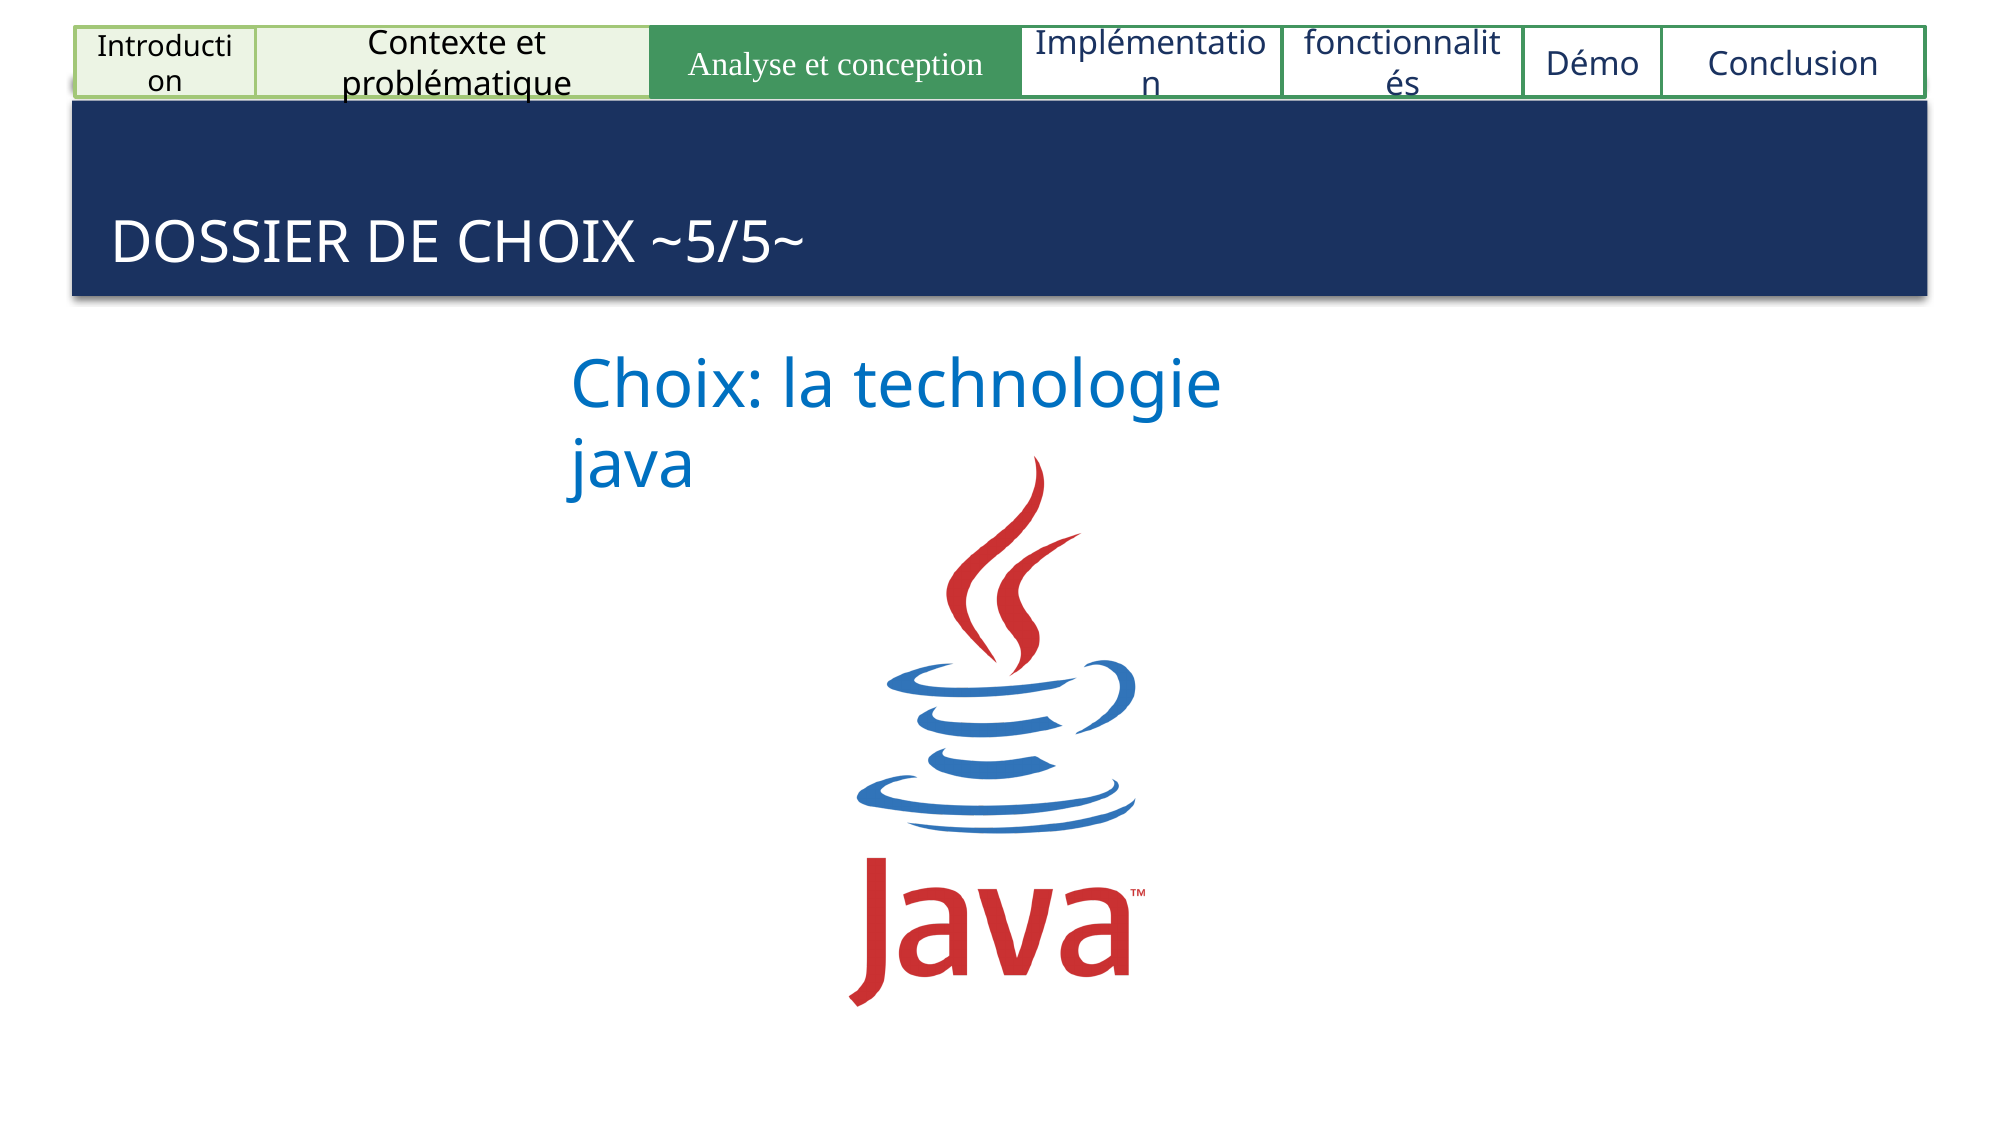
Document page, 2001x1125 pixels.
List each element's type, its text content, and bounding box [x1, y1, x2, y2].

text_box Implémentation [1018, 25, 1280, 99]
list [694, 428, 1299, 1033]
title Dossier de choix ~5/5~ [95, 115, 1905, 282]
text_box Démo [1522, 25, 1660, 99]
text_box Analyse et conception [649, 25, 1018, 99]
text_box Choix: la technologie java [555, 333, 1299, 508]
text_box Introduction [73, 25, 254, 99]
text_box Conclusion [1660, 25, 1927, 99]
text_box fonctionnalités [1280, 25, 1522, 99]
text_box Contexte et problématique [254, 25, 649, 99]
